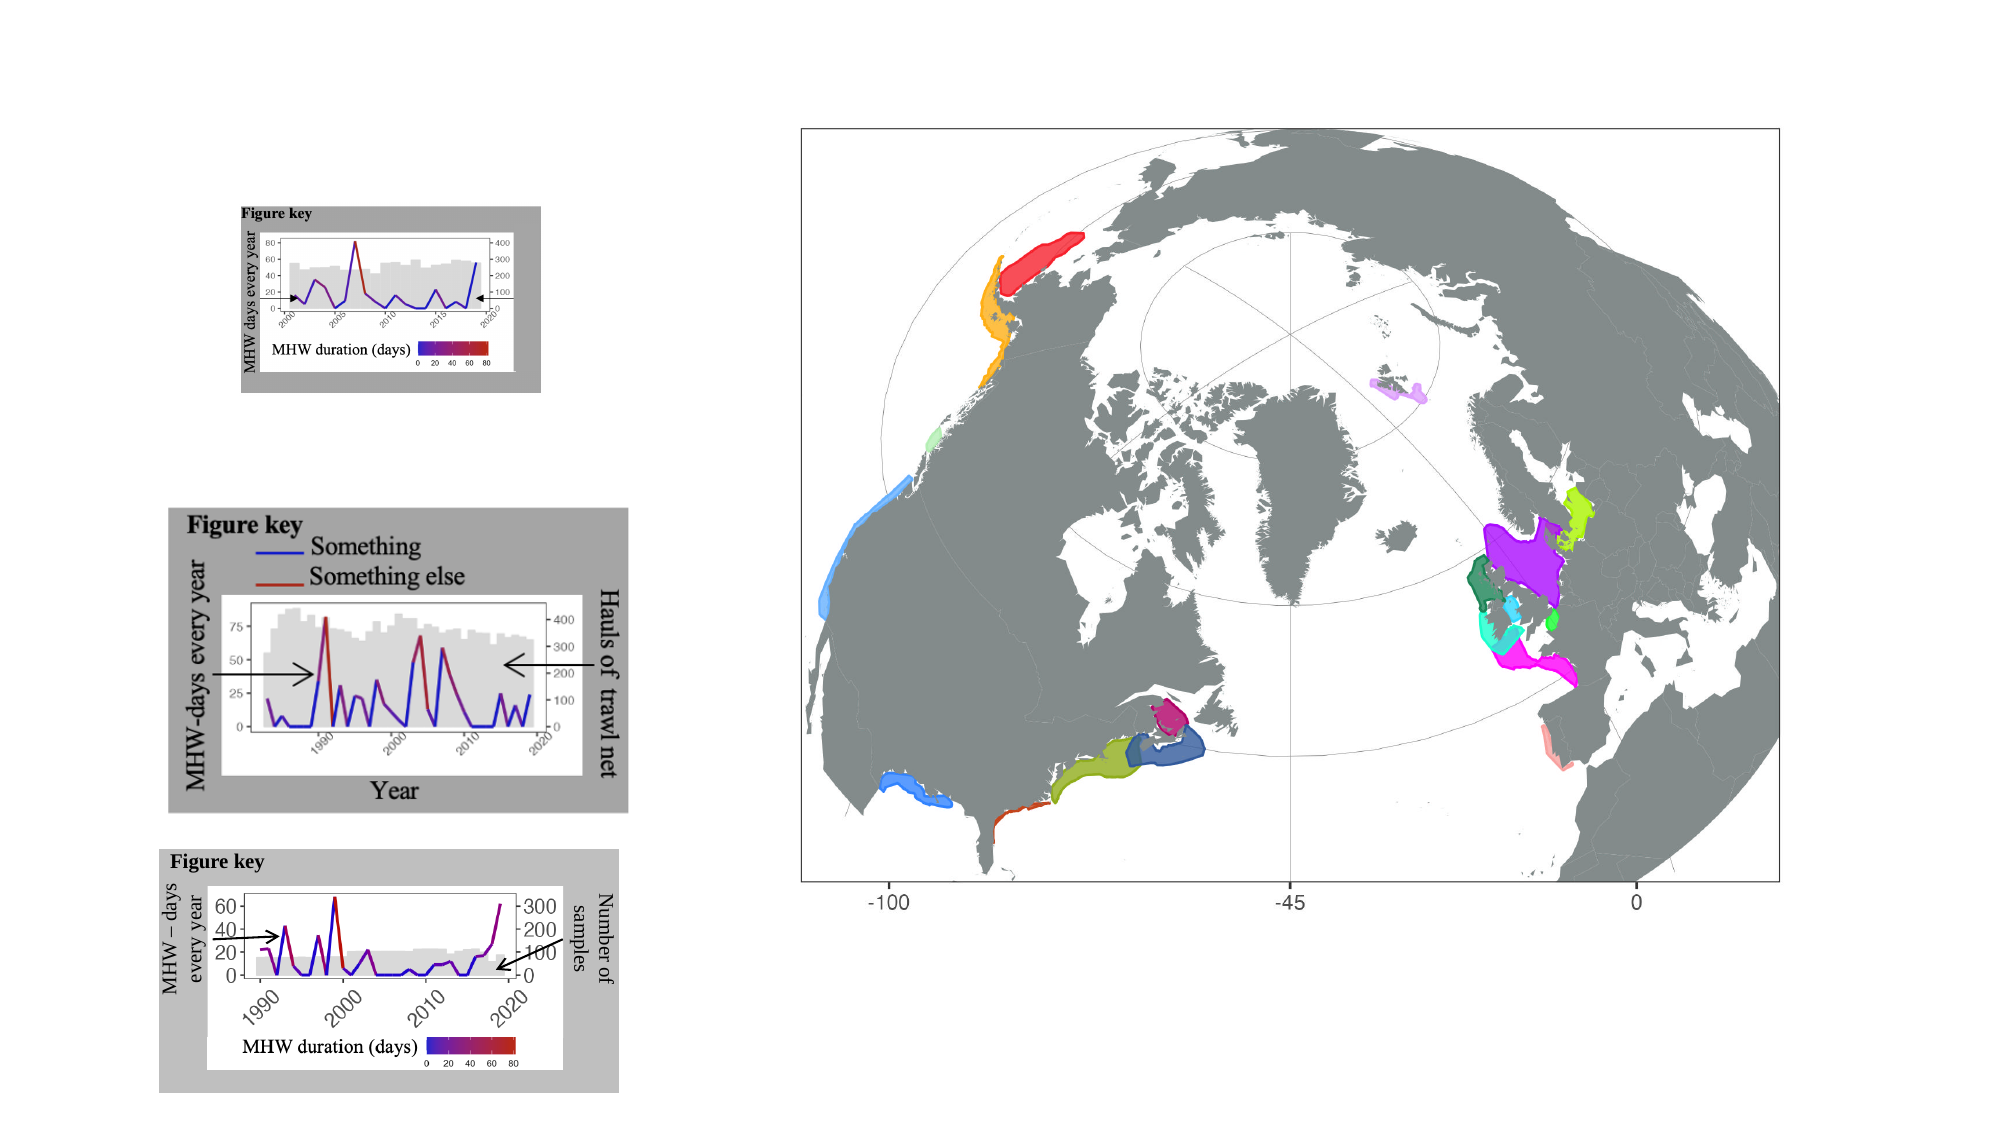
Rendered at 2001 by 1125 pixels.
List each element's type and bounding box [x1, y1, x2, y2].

picture [239, 202, 544, 396]
text_box [147, 840, 628, 1094]
picture [793, 117, 1793, 918]
list [142, 504, 643, 824]
